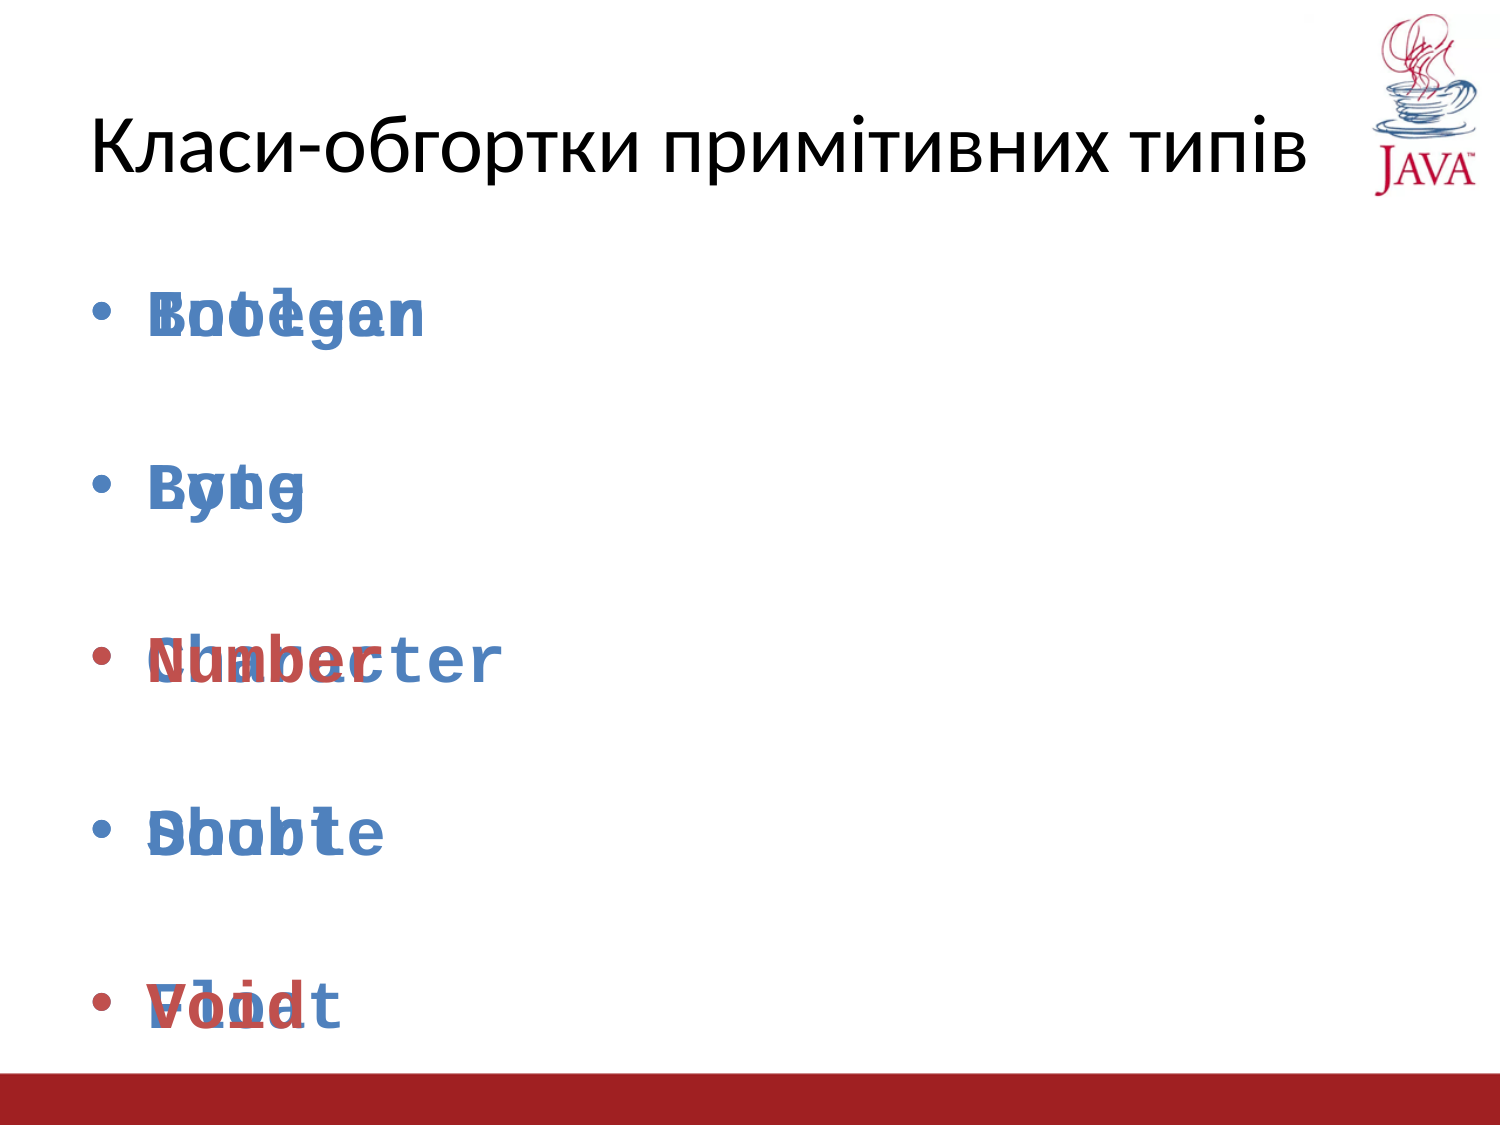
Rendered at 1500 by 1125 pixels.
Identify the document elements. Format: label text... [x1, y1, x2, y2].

title Класи-обгортки примітивних типів [75, 45, 1425, 233]
list Integer Long Number Short Void [75, 262, 1425, 1005]
picture [0, 0, 1500, 1125]
